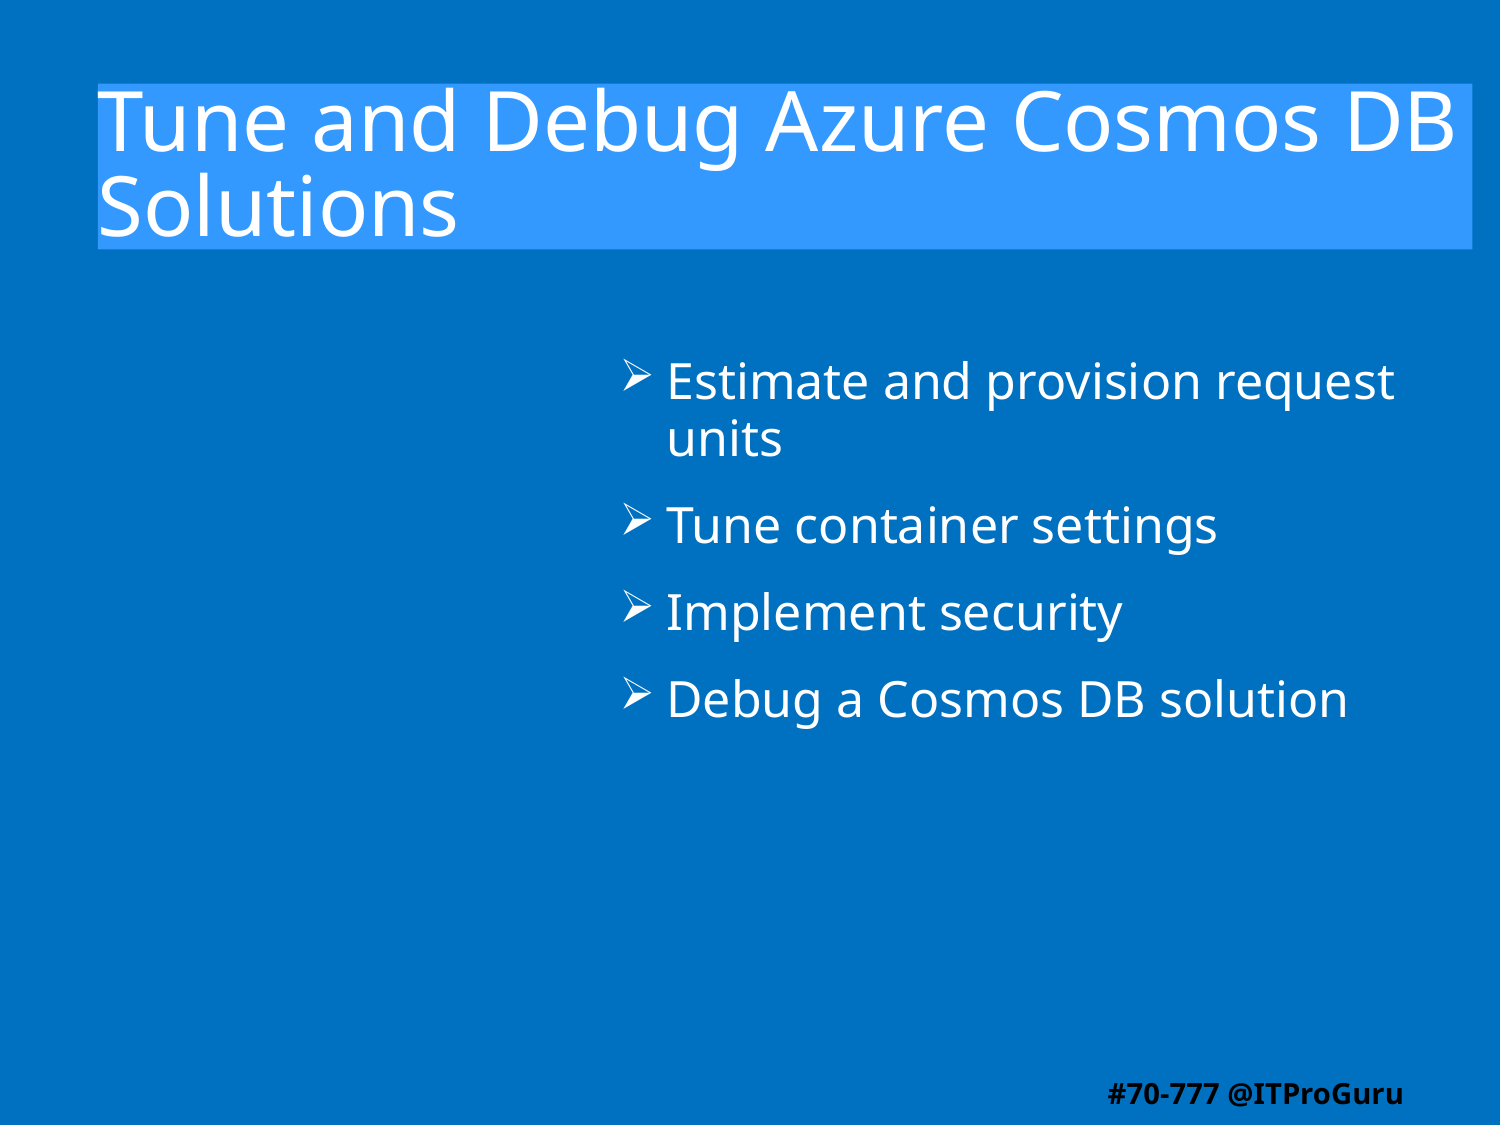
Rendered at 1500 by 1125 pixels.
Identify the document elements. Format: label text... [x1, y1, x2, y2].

subtitle Estimate and provision request units Tune container settings Implement security Debug a Cosmos DB solution [604, 345, 1473, 958]
title Tune and Debug Azure Cosmos DB Solutions [97, 83, 1473, 250]
